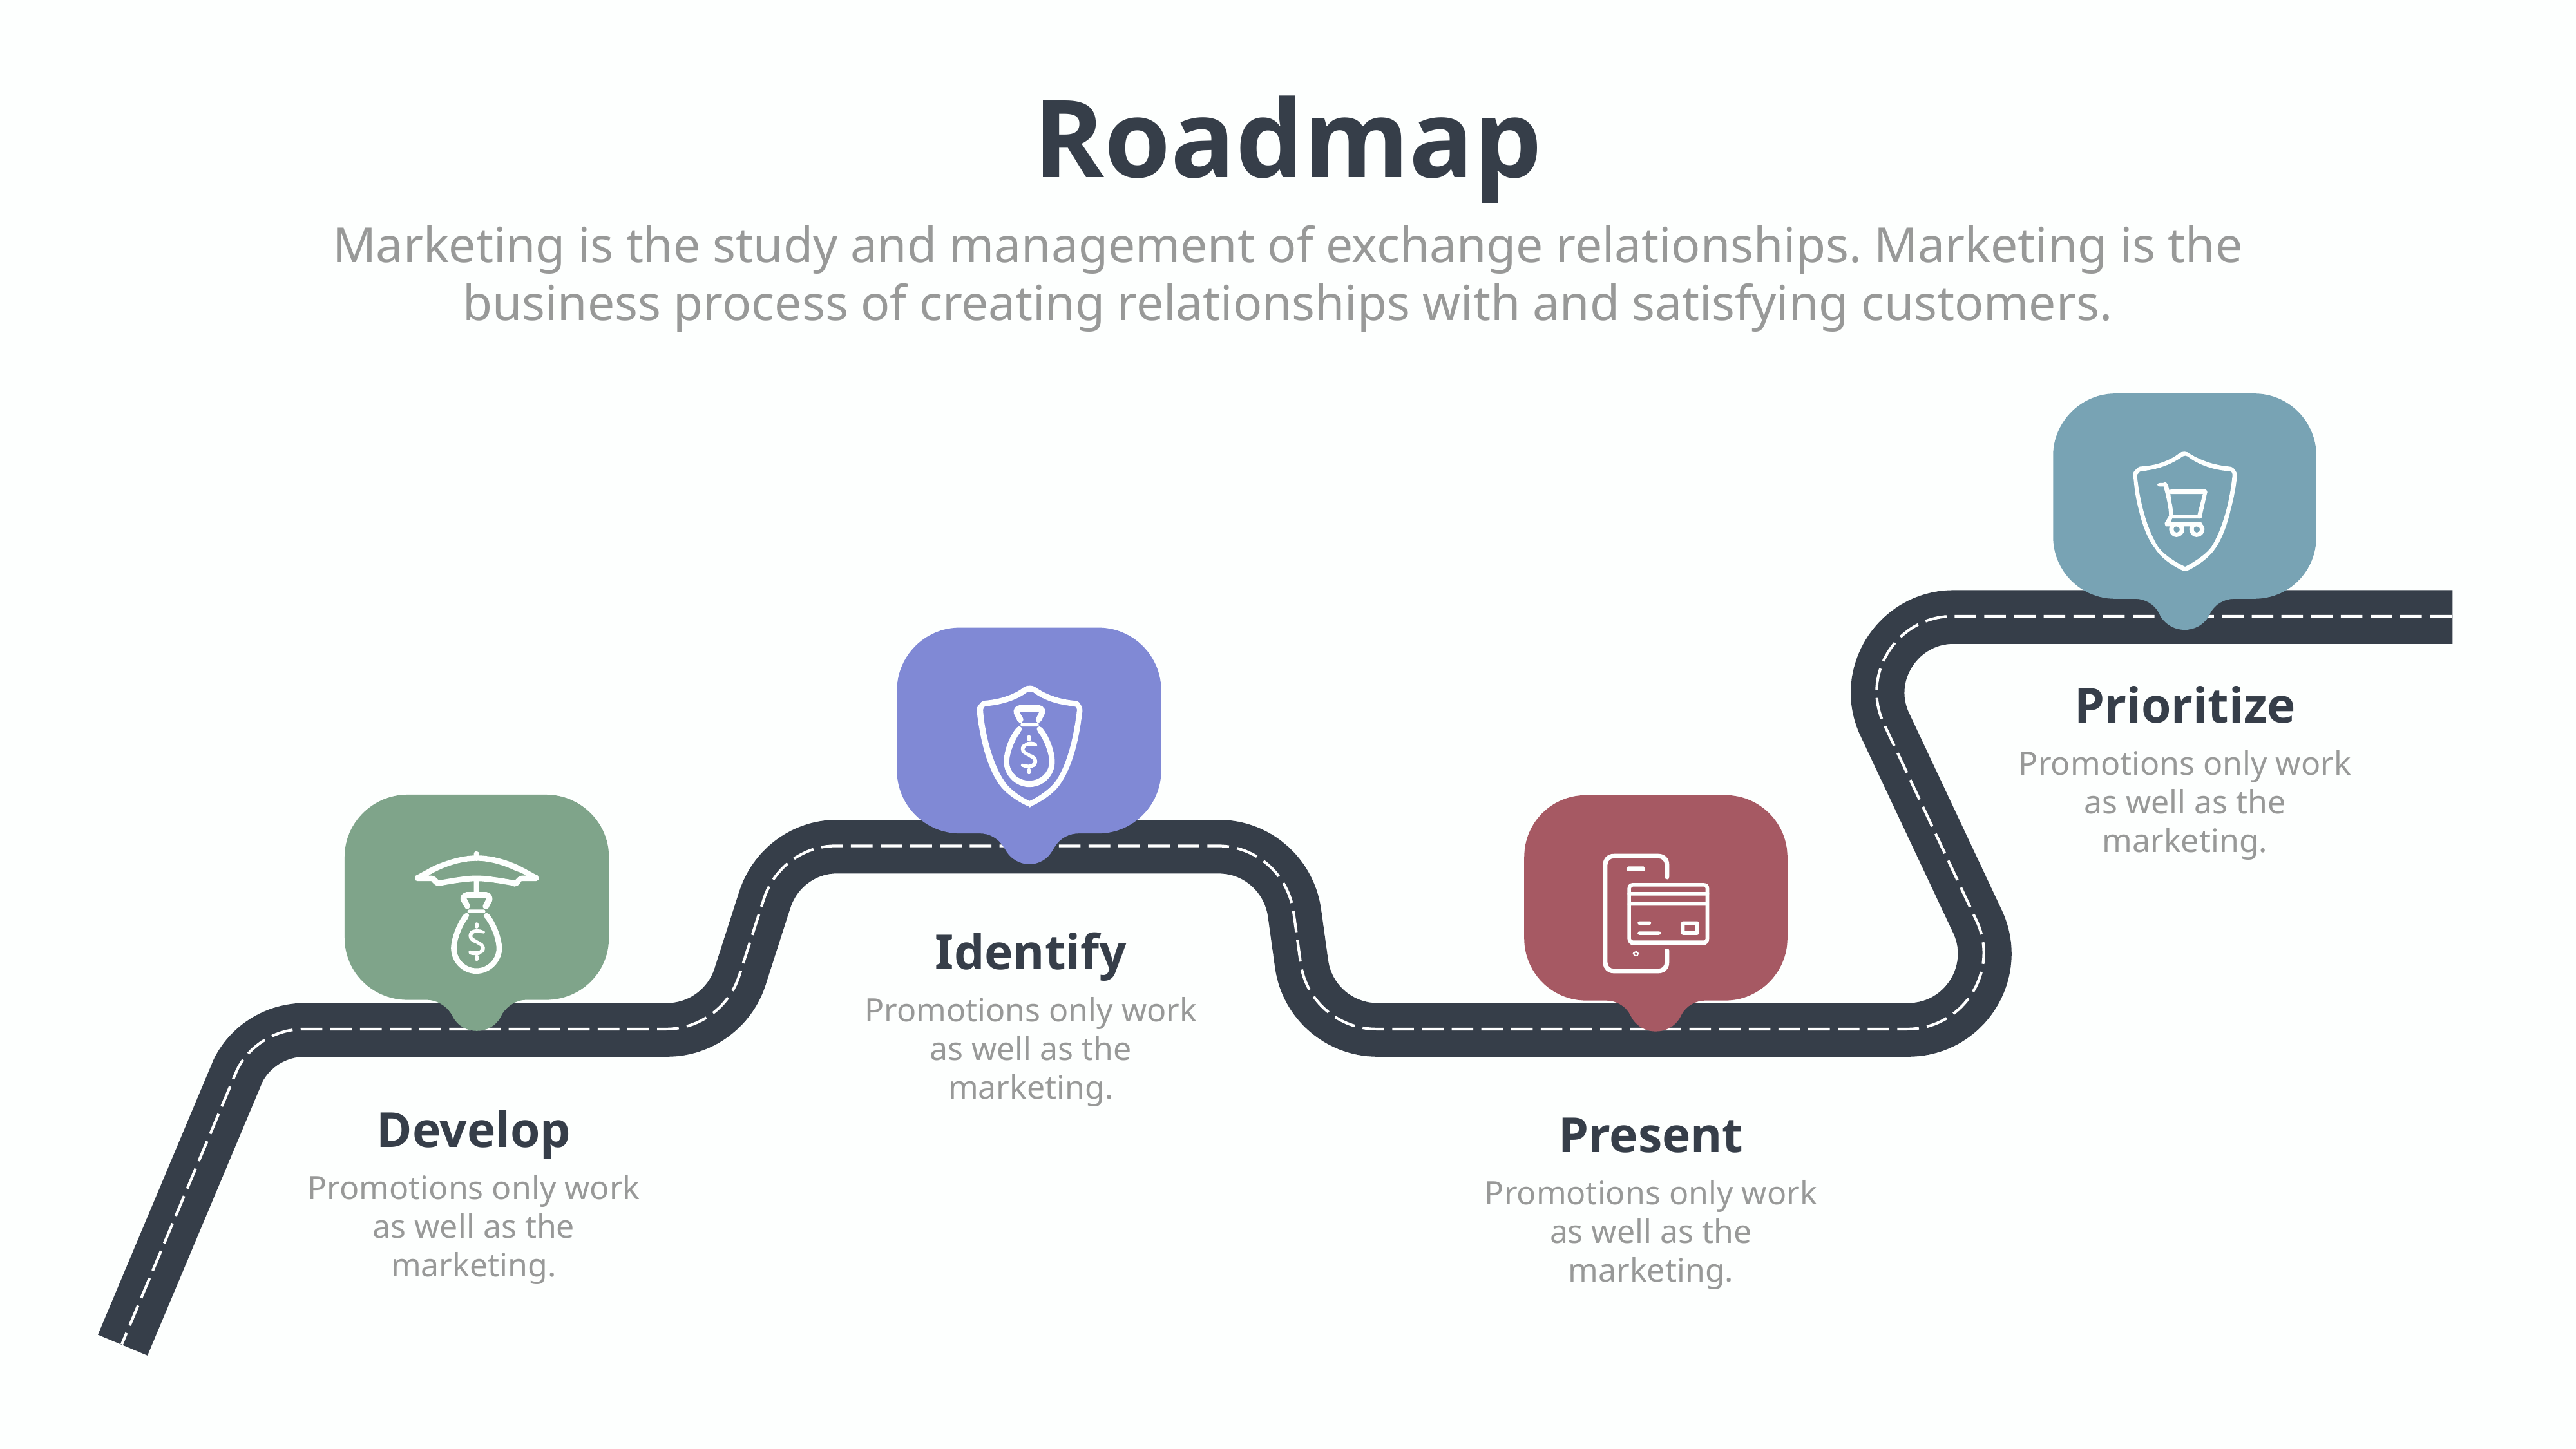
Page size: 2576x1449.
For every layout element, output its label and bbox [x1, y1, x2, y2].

text_box [1020, 723, 1039, 727]
text_box [122, 846, 1643, 1345]
text_box [473, 851, 479, 862]
text_box [1020, 741, 1038, 769]
text_box [1627, 905, 1710, 945]
text_box [1603, 853, 1670, 974]
text_box [1632, 951, 1639, 956]
text_box [468, 929, 485, 956]
text_box [2162, 482, 2174, 519]
text_box [473, 882, 479, 892]
text_box [280, 1094, 669, 1250]
text_box [475, 954, 479, 961]
text_box [1627, 902, 1710, 906]
text_box [2164, 516, 2172, 527]
text_box [1637, 921, 1652, 925]
text_box [415, 855, 539, 887]
text_box [897, 627, 1161, 864]
text_box [977, 685, 1083, 808]
text_box [1456, 1099, 1846, 1256]
text_box [2168, 522, 2202, 527]
text_box [467, 909, 486, 913]
text_box [1027, 735, 1031, 742]
text_box [1027, 768, 1031, 775]
text_box [1627, 892, 1710, 896]
text_box [2169, 527, 2185, 537]
text_box [344, 794, 609, 1031]
text_box [2170, 489, 2208, 495]
text_box [836, 916, 1226, 1073]
text_box [1637, 931, 1662, 935]
text_box [1004, 726, 1055, 788]
text_box [2053, 393, 2316, 630]
text_box [2189, 524, 2205, 537]
text_box [2172, 515, 2199, 519]
text_box [1013, 705, 1045, 723]
text_box [1990, 670, 2380, 826]
text_box [1681, 921, 1699, 935]
text_box [1627, 895, 1631, 903]
text_box [2133, 451, 2237, 571]
text_box [1524, 795, 1788, 1032]
text_box [1627, 883, 1710, 893]
text_box [1626, 866, 1646, 871]
text_box [460, 892, 493, 909]
text_box [1705, 895, 1710, 903]
text_box [281, 65, 2295, 337]
text_box [451, 913, 502, 974]
text_box [2197, 493, 2208, 519]
text_box [475, 922, 479, 929]
text_box [1669, 616, 2452, 1029]
text_box [2157, 482, 2163, 487]
